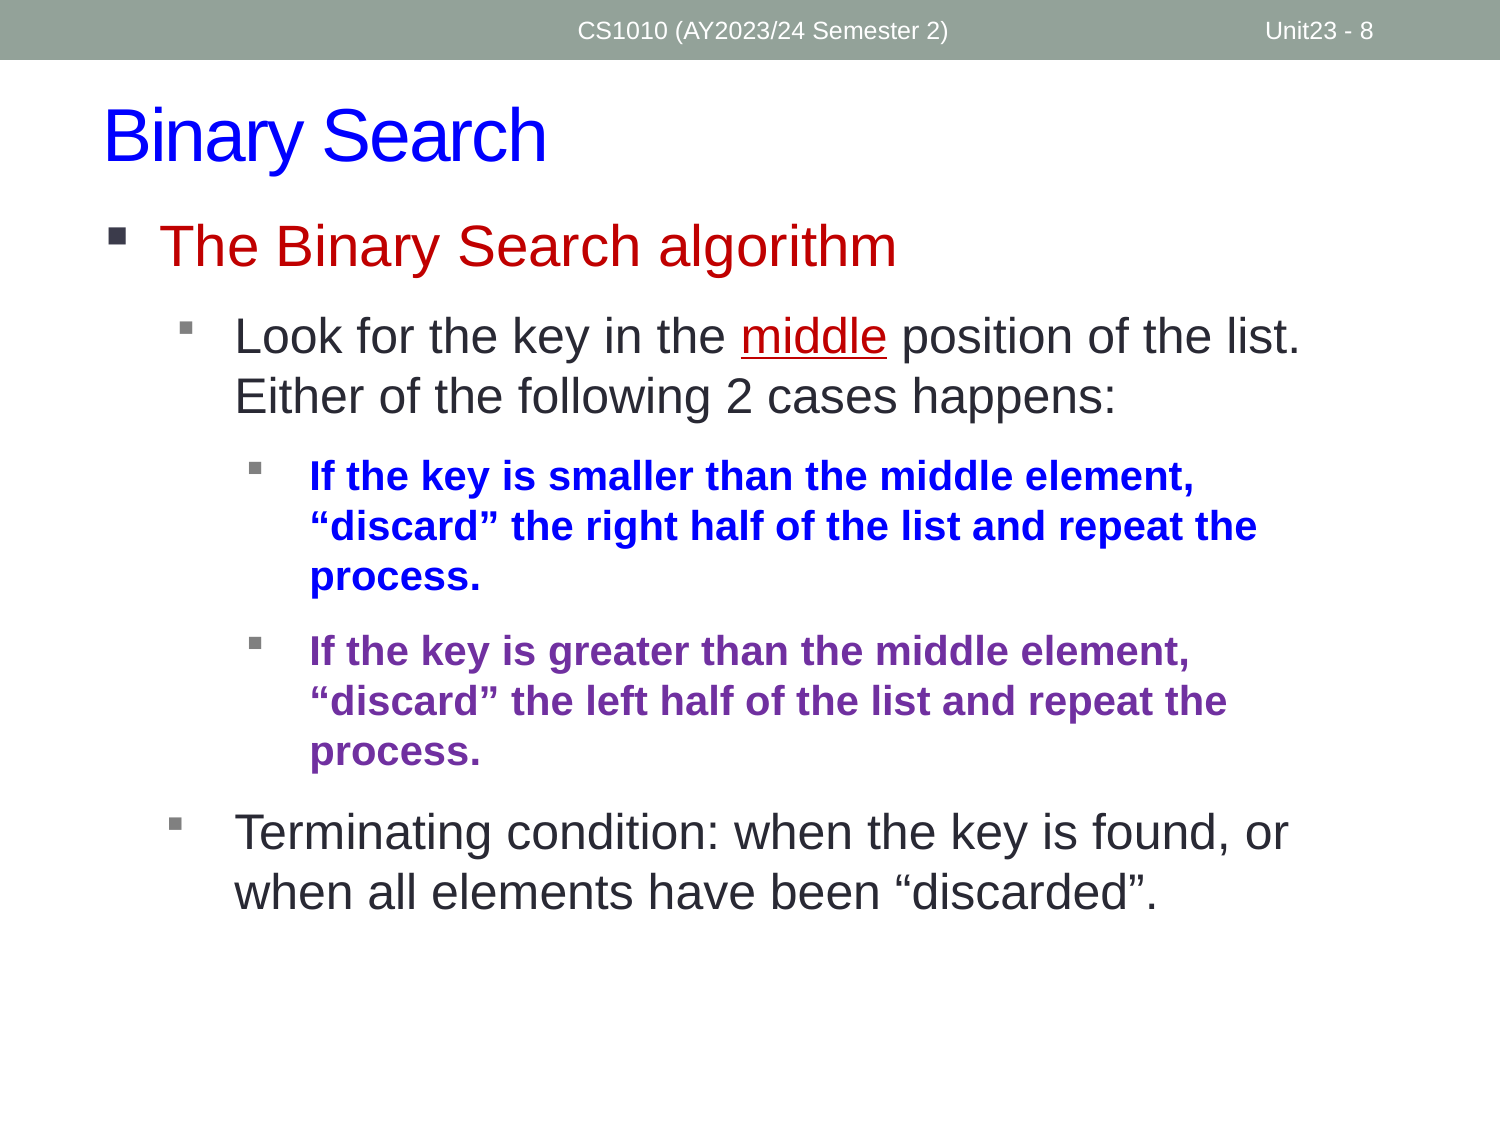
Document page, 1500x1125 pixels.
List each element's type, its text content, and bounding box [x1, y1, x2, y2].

footer CS1010 (AY2023/24 Semester 2) [562, 3, 1238, 57]
list The Binary Search algorithm Look for the key in the middle position of the list. Either of the following 2 cases happens: If the key is smaller than the middle element, “discard” the right half of the list and repeat the process. If the key is greater than the middle element, “discard” the left half of the list and repeat the process. Terminating condition: when the key is found, or when all elements have been “discarded”. [88, 208, 1389, 1020]
title Binary Search [87, 62, 1463, 200]
slide_number Unit23 - 8 [1250, 3, 1425, 57]
